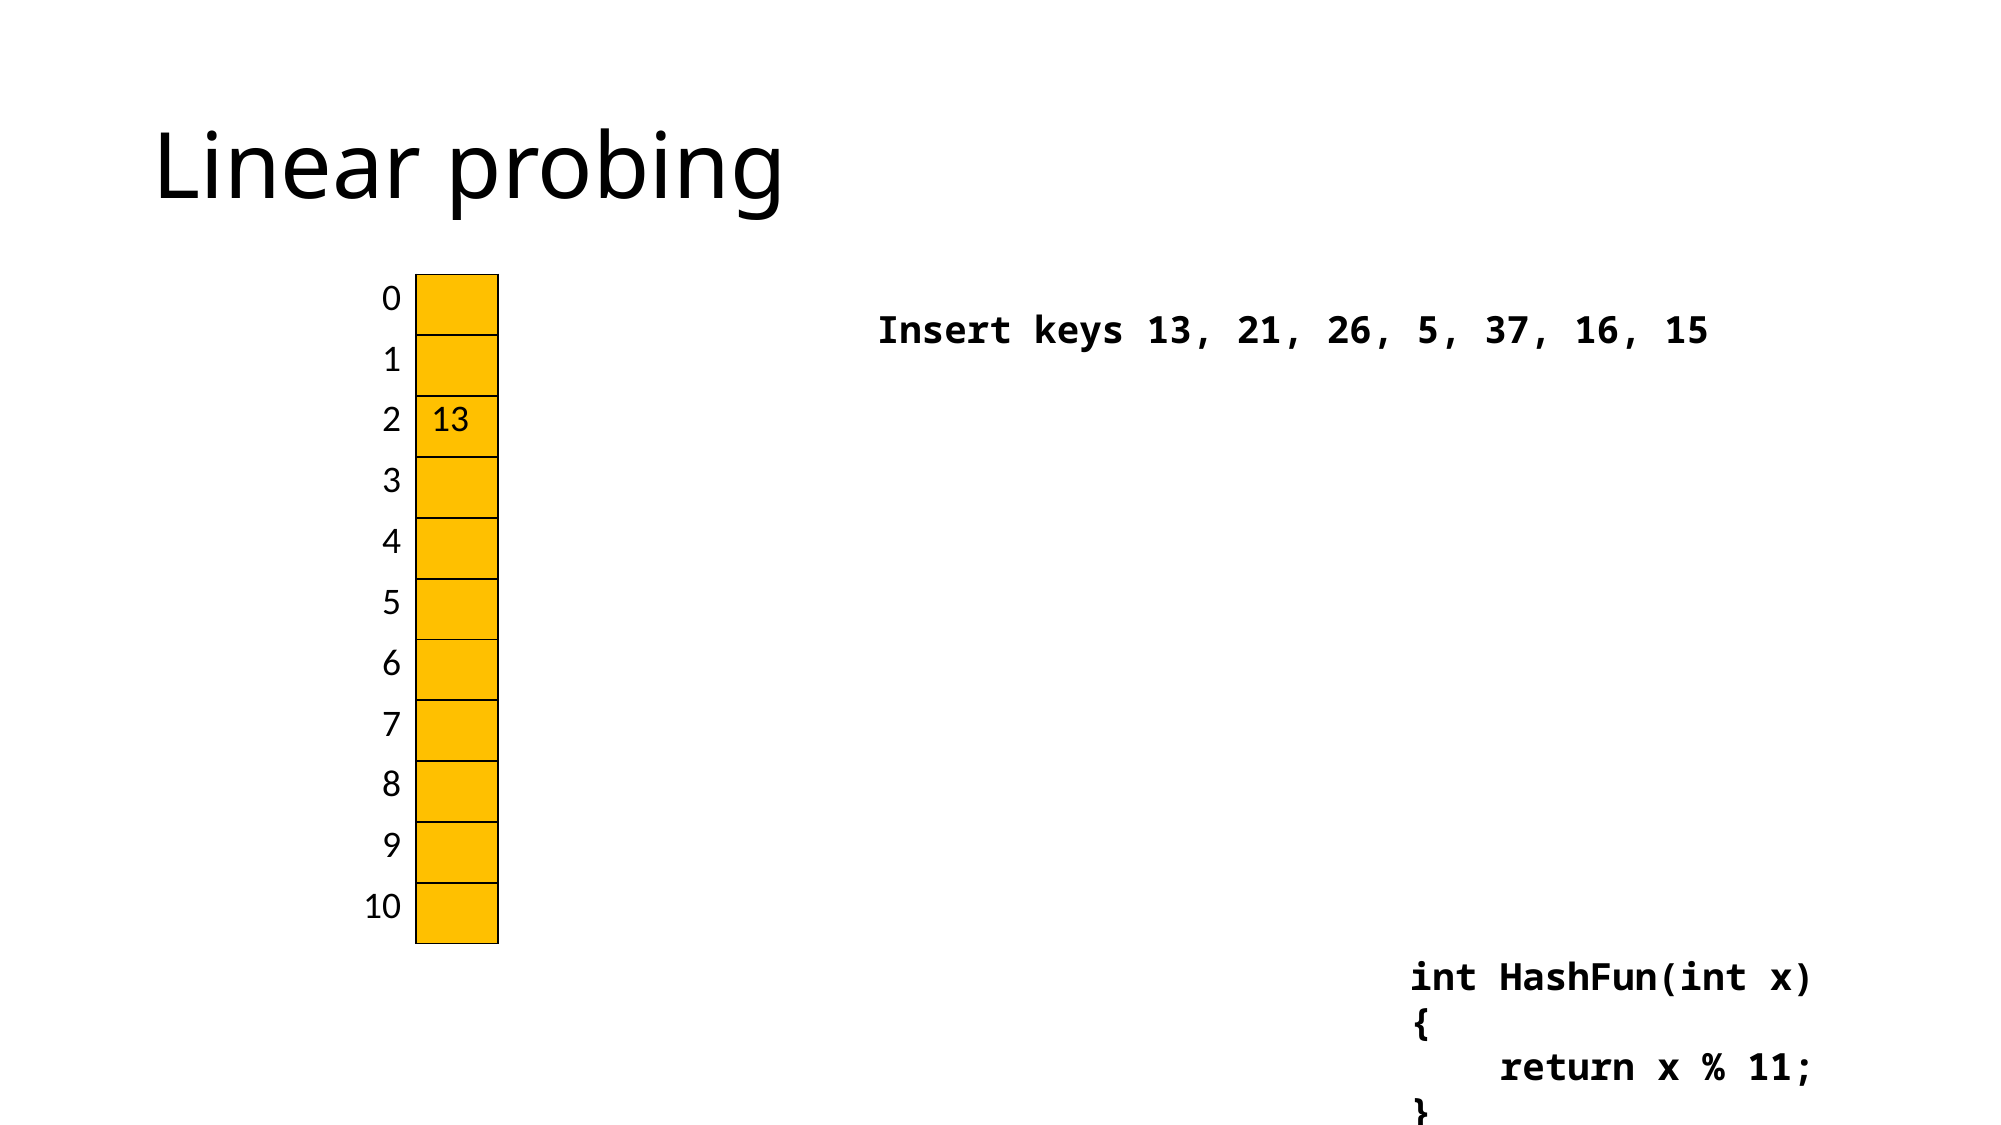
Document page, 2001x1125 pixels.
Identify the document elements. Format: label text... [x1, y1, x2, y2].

table_cell [417, 336, 497, 395]
table_cell [417, 701, 497, 760]
table_cell [417, 640, 497, 699]
table_cell 10 [334, 883, 415, 944]
table_cell [417, 519, 497, 578]
table_cell 1 [334, 335, 415, 396]
table_cell 2 [334, 396, 415, 457]
table_cell [417, 580, 497, 639]
title Linear probing [137, 59, 1863, 278]
table_cell 4 [334, 518, 415, 579]
table_header 0 [334, 274, 415, 335]
table_cell [417, 762, 497, 821]
text_box int HashFun(int x) { return x % 11; } [1395, 945, 1863, 1125]
table_cell 5 [334, 579, 415, 639]
table_cell [417, 823, 497, 882]
text_box Insert keys 13, 21, 26, 5, 37, 16, 15 [862, 299, 1802, 359]
table_cell 13 [417, 397, 497, 456]
table_cell 6 [334, 639, 415, 700]
table_cell [417, 458, 497, 517]
table_cell 3 [334, 457, 415, 518]
table_cell 8 [334, 761, 415, 822]
table_cell 9 [334, 822, 415, 883]
table_cell [417, 884, 497, 943]
table_header [417, 275, 497, 334]
table_cell 7 [334, 700, 415, 761]
